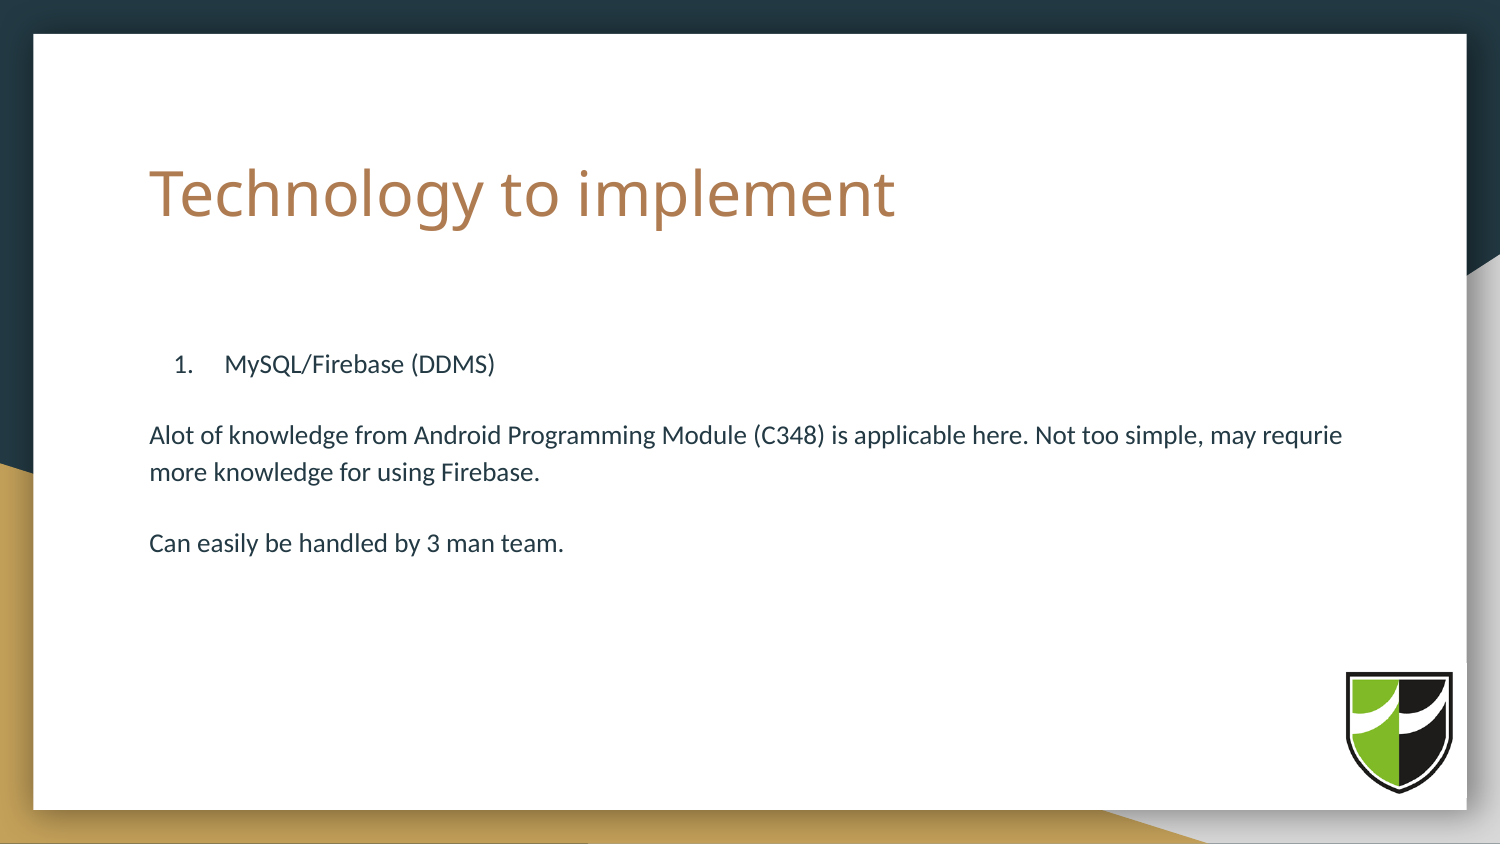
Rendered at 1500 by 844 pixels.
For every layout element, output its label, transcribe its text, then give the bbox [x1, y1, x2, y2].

picture [1331, 662, 1467, 798]
list MySQL/Firebase (DDMS) Alot of knowledge from Android Programming Module (C348) is applicable here. Not too simple, may requrie more knowledge for using Firebase. Can easily be handled by 3 man team. [134, 326, 1366, 729]
title Technology to implement [134, 138, 1366, 296]
